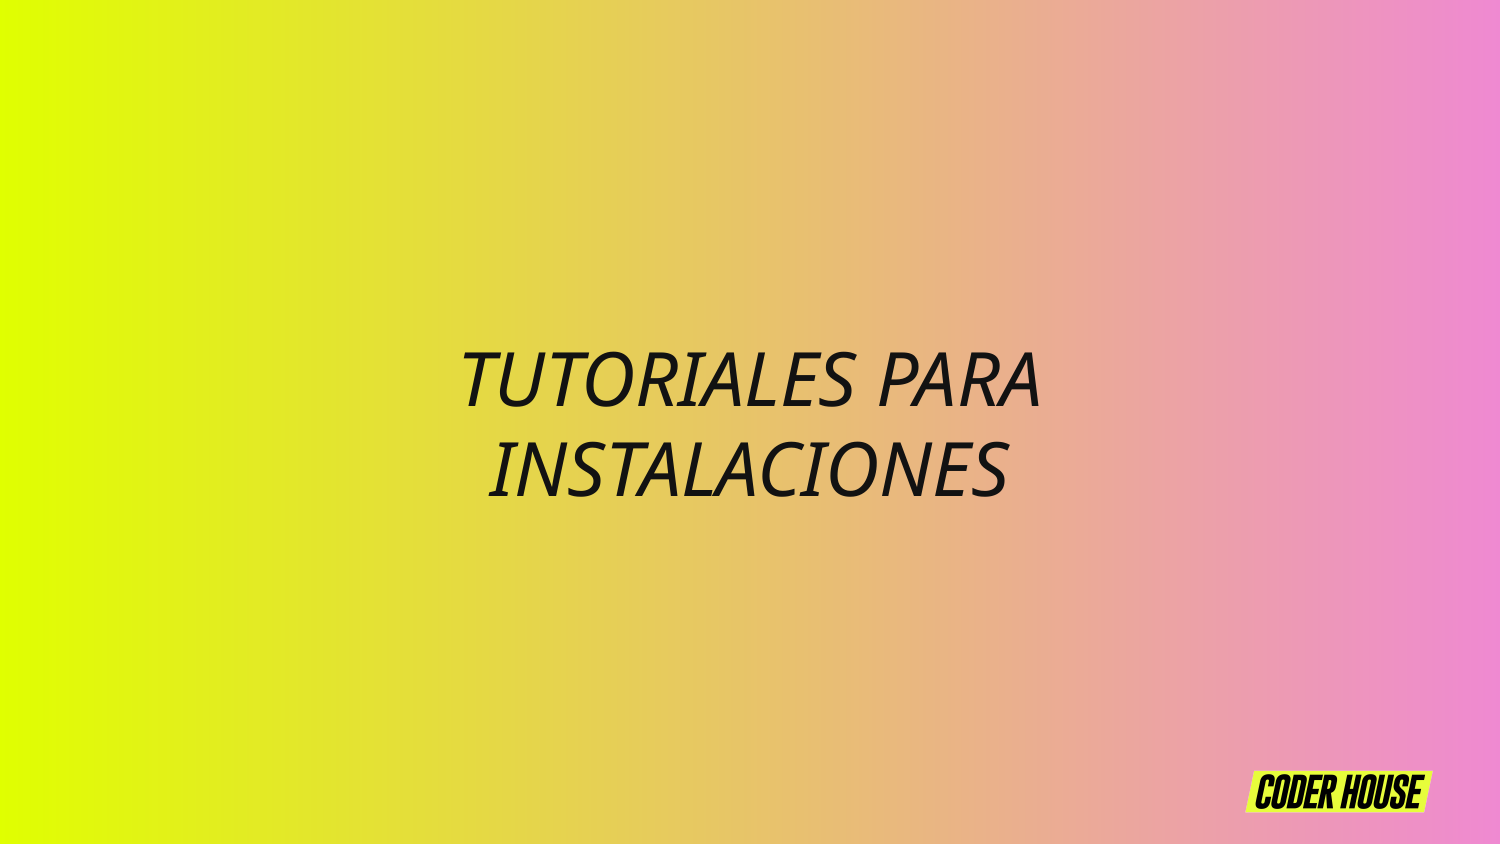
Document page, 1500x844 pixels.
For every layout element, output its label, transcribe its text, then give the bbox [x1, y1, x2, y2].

text_box TUTORIALES PARA INSTALACIONES [229, 340, 1271, 503]
picture [1241, 764, 1437, 819]
